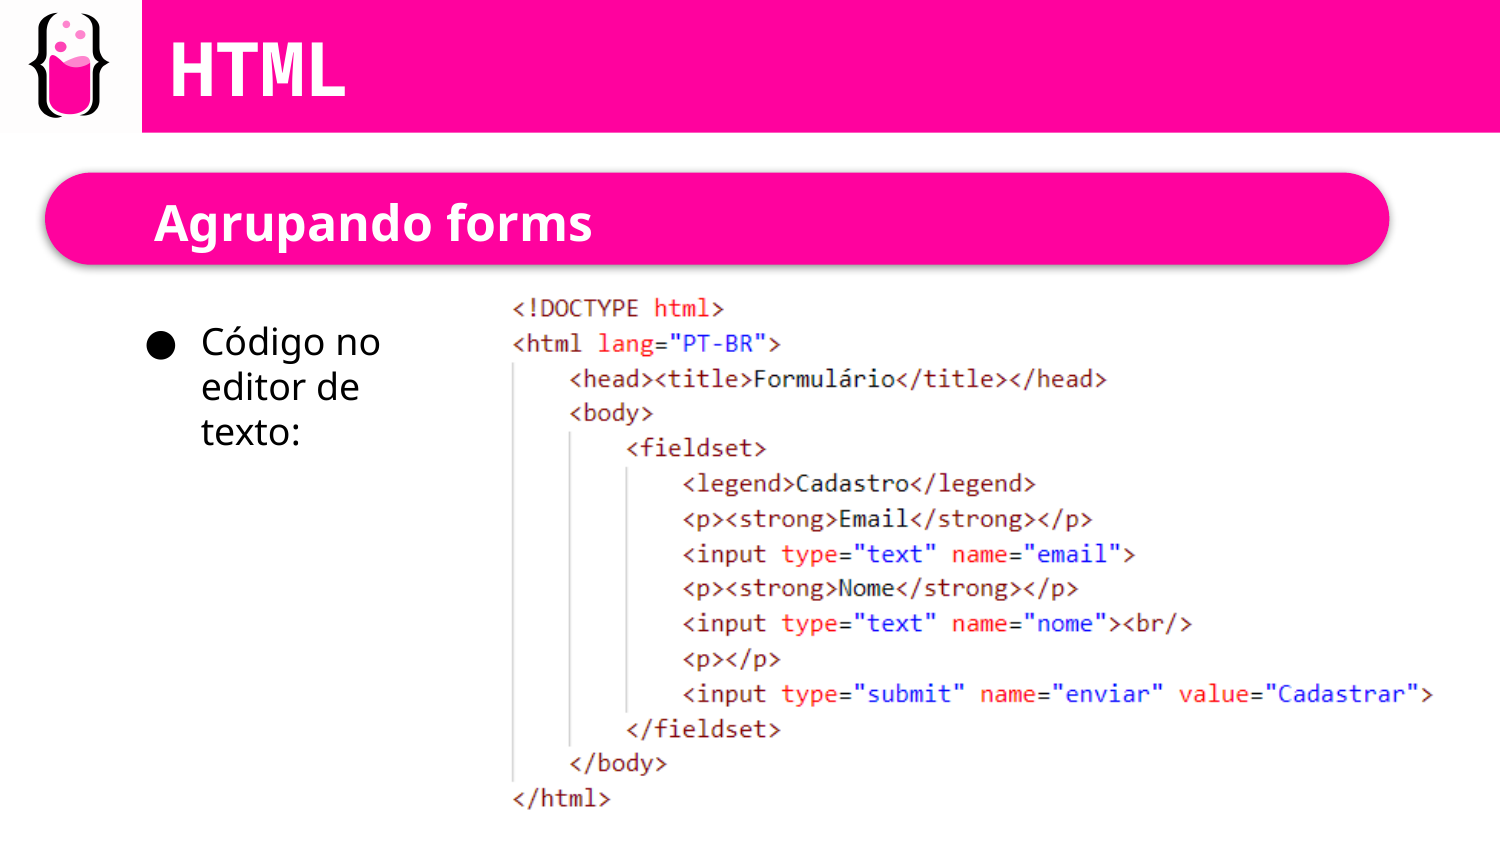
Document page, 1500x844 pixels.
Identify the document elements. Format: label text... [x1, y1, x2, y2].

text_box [44, 170, 1390, 265]
text_box Código no editor de texto: [110, 303, 479, 436]
picture [503, 289, 1447, 819]
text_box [0, 0, 1500, 133]
